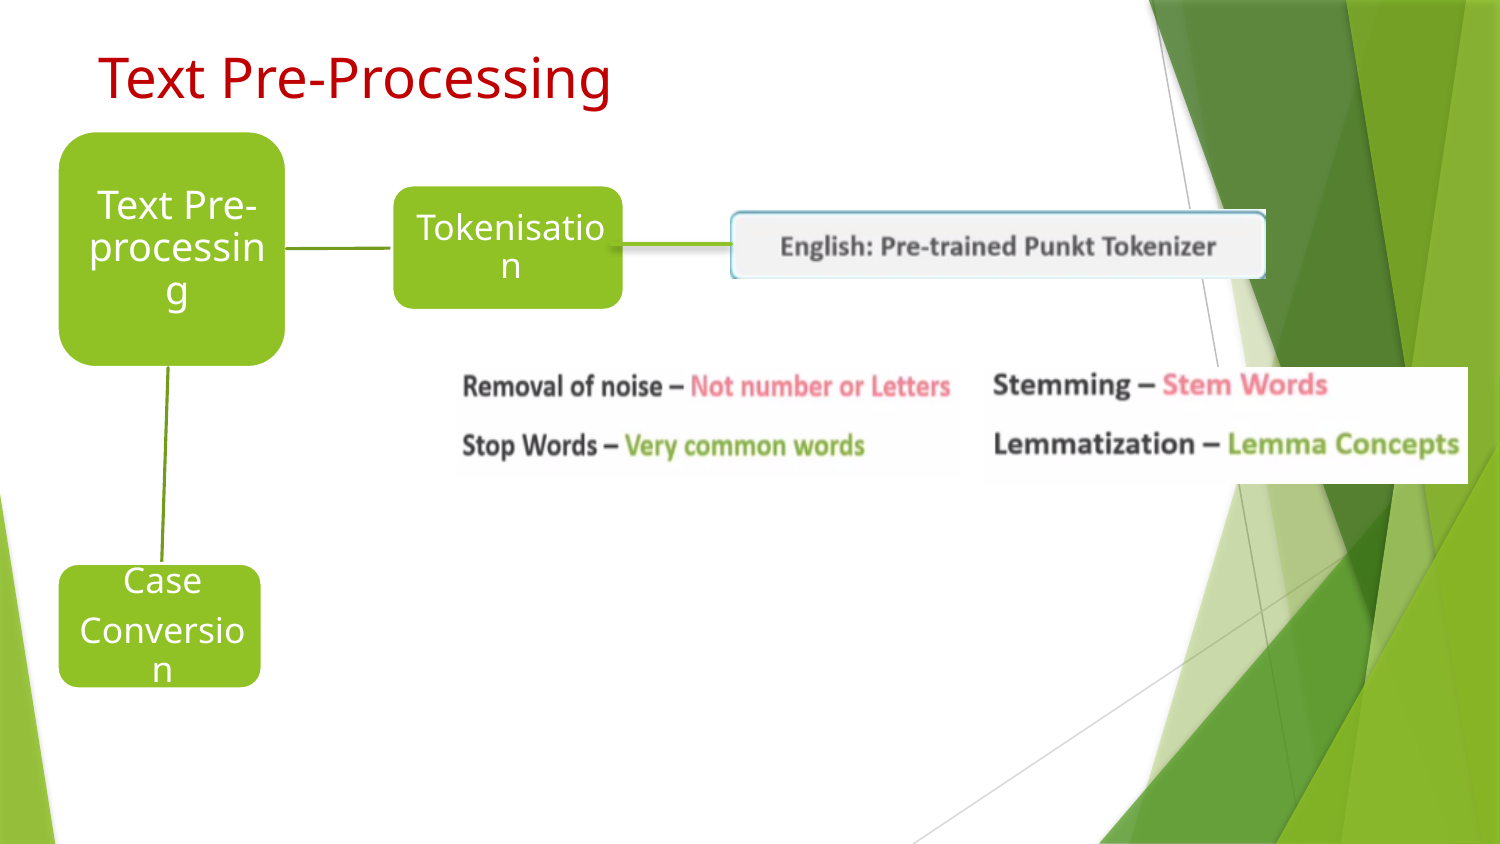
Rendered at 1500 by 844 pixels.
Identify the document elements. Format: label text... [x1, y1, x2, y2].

title Text Pre-Processing [83, 34, 1113, 131]
picture [982, 367, 1469, 485]
picture [730, 209, 1266, 279]
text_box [56, 130, 732, 756]
picture [457, 367, 959, 477]
